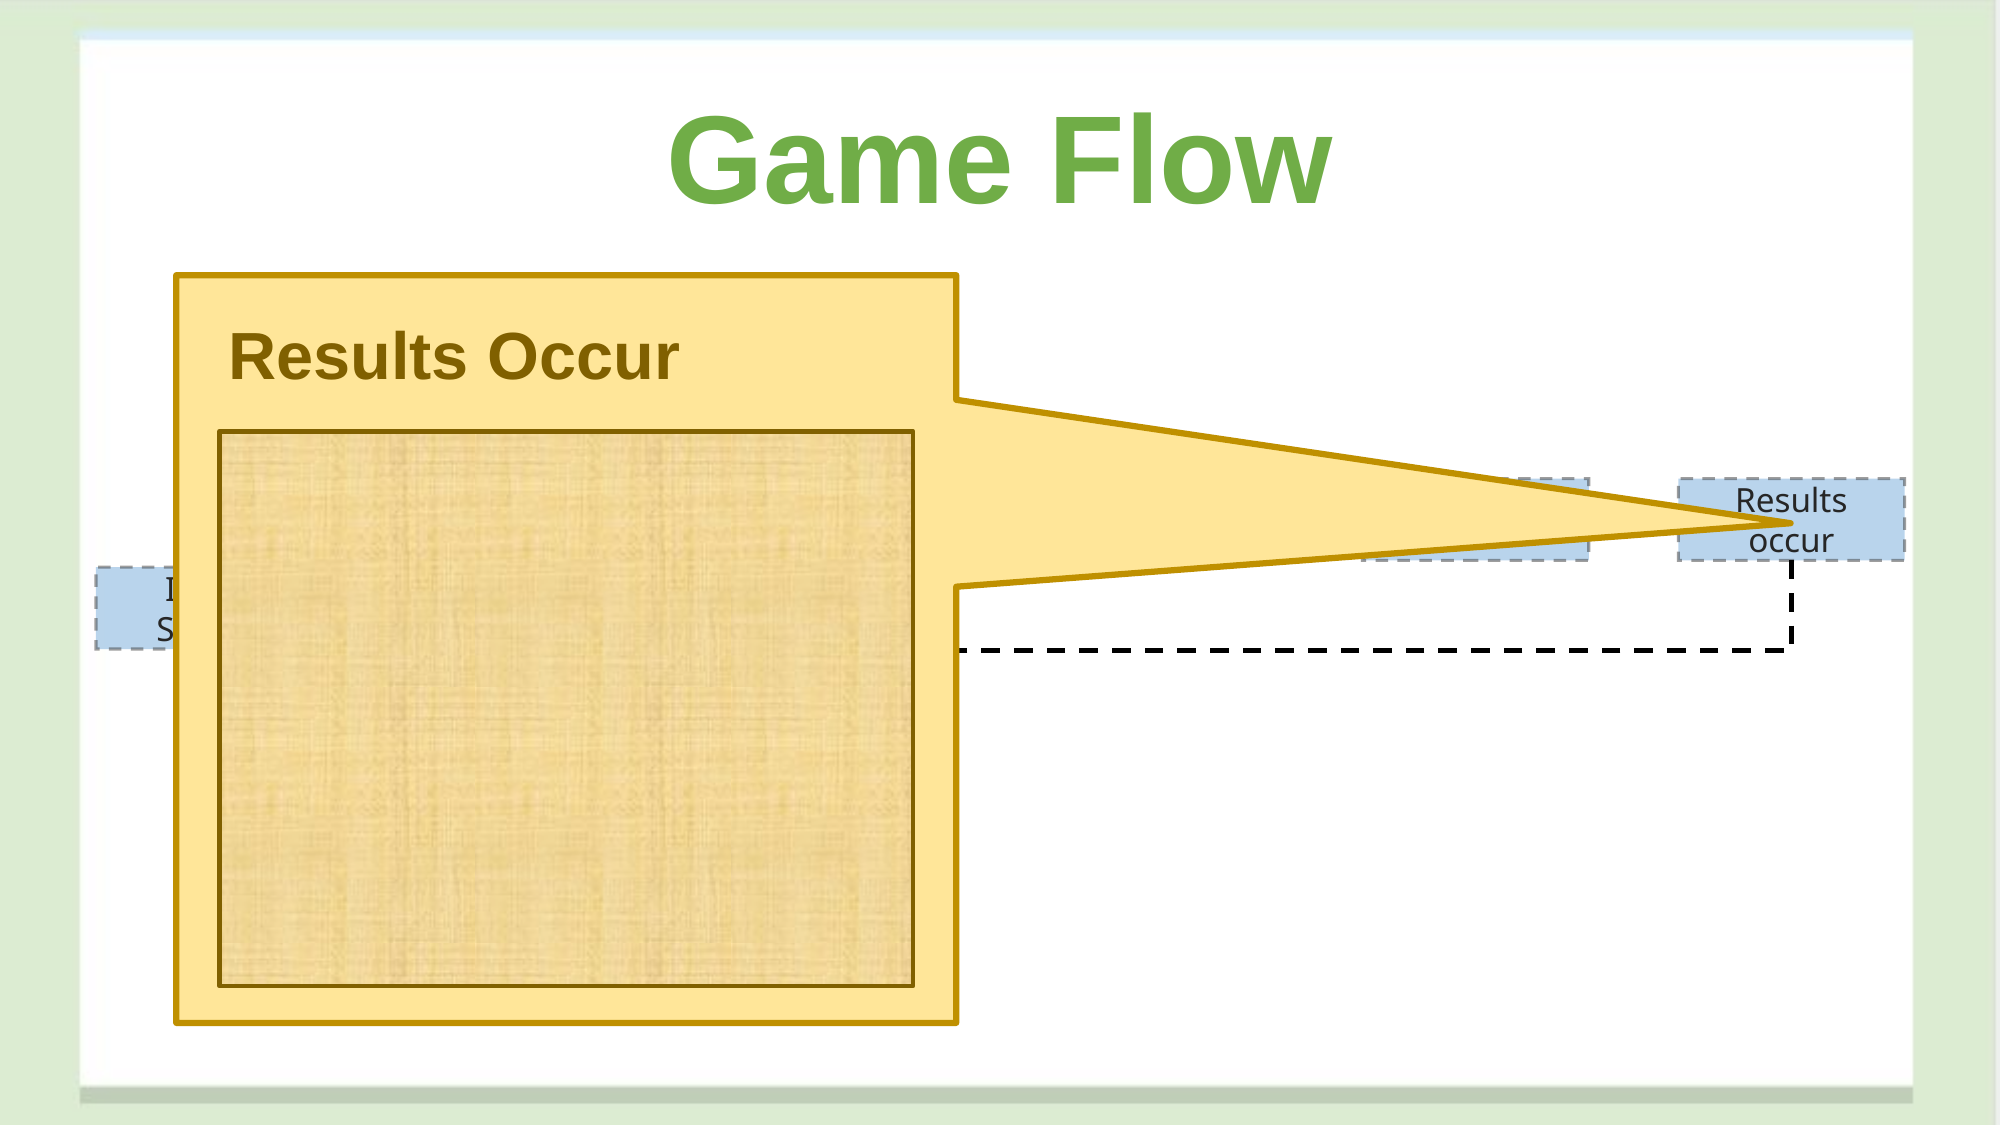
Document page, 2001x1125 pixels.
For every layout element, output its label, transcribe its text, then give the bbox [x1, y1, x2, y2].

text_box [960, 478, 1905, 732]
text_box Game Flow [651, 71, 1349, 237]
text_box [175, 274, 957, 1024]
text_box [95, 478, 170, 732]
